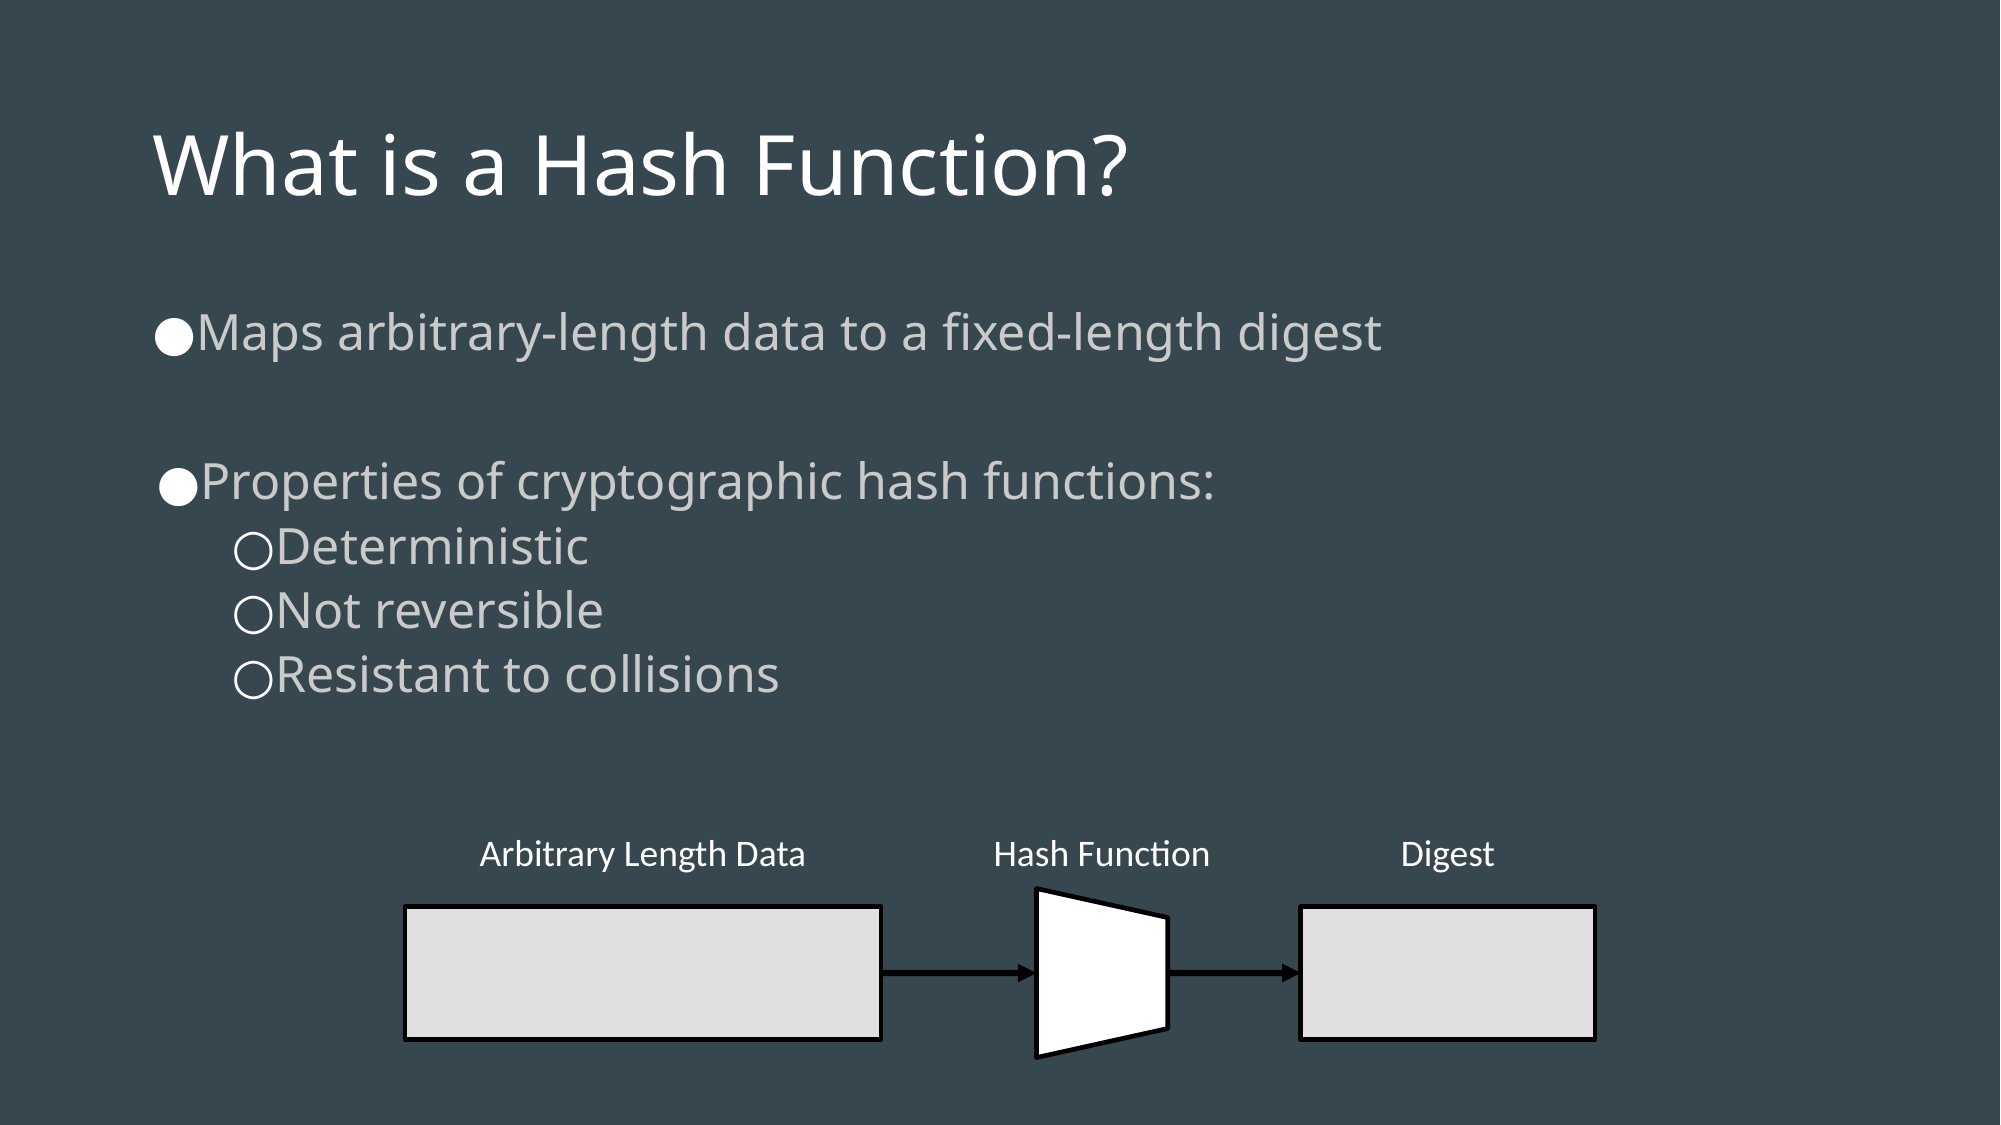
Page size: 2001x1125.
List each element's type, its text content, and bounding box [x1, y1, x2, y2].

text_box Hash Function [912, 814, 1258, 889]
text_box [405, 906, 881, 1040]
text_box [1300, 906, 1595, 1040]
title What is a Hash Function? [137, 59, 1863, 278]
text_box Digest [1258, 814, 1638, 889]
list Maps arbitrary-length data to a fixed-length digest Properties of cryptographic hash functions: Deterministic Not reversible Resistant to collisions [137, 299, 1863, 1014]
text_box [1036, 889, 1168, 1058]
text_box Arbitrary Length Data [453, 814, 833, 889]
